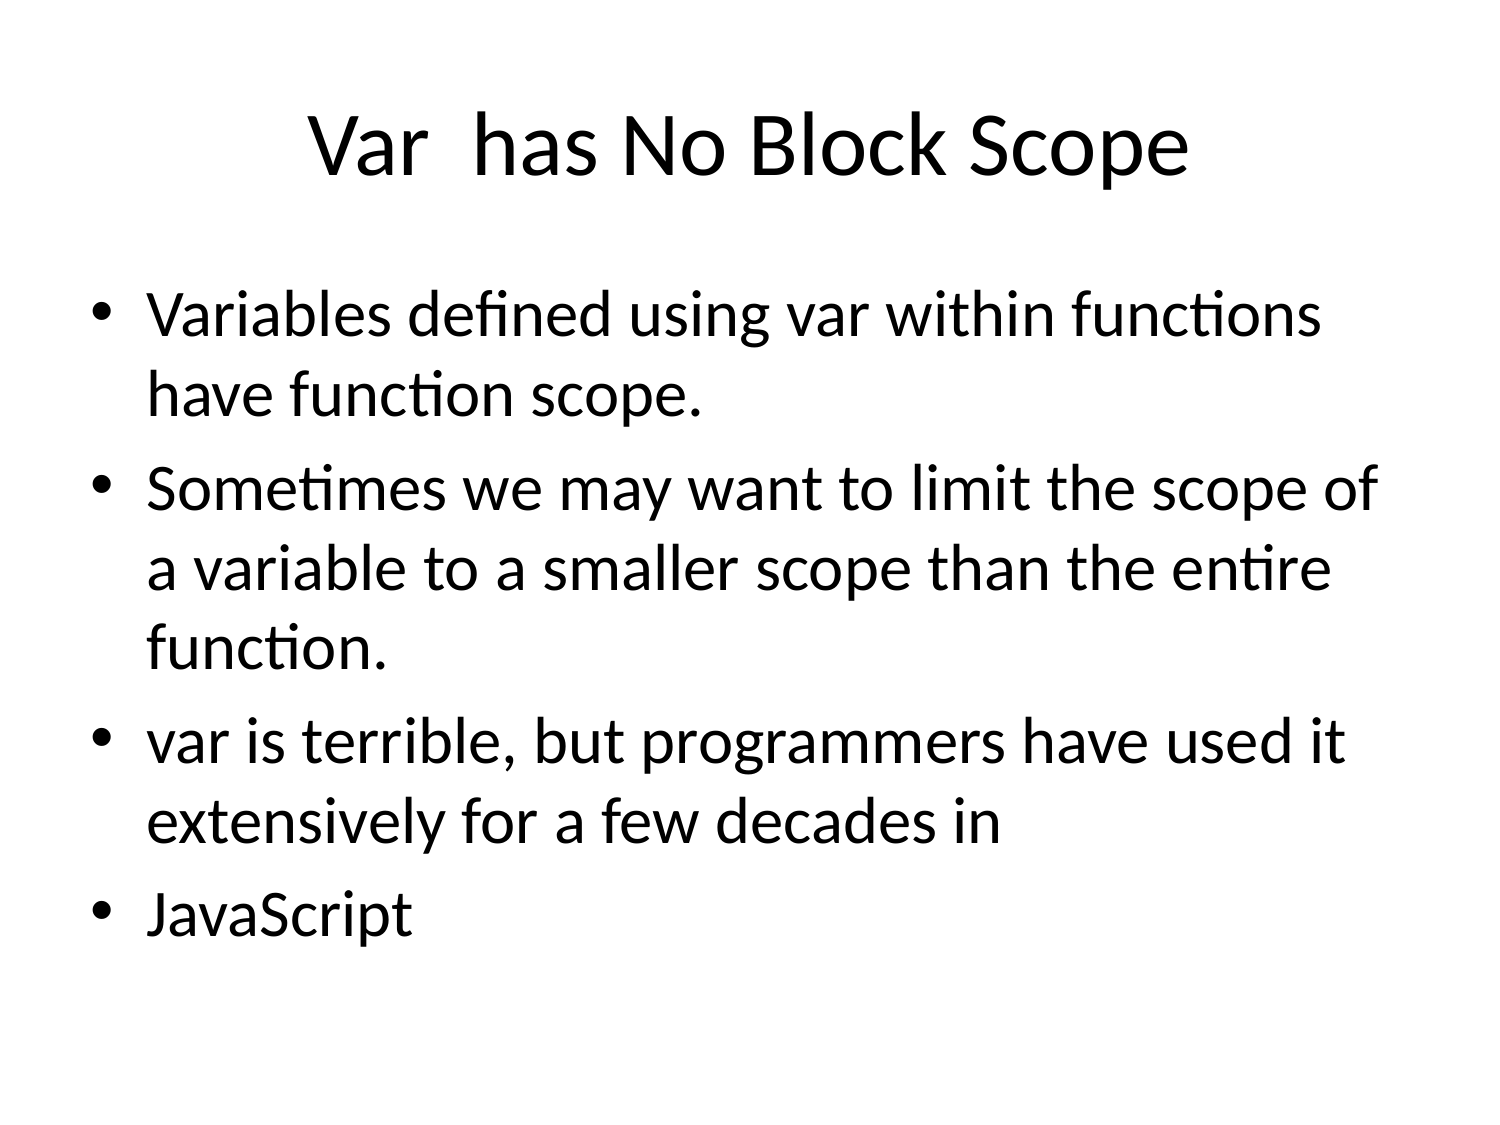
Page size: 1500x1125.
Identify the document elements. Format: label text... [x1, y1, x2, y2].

list Variables defined using var within functions have function scope. Sometimes we may want to limit the scope of a variable to a smaller scope than the entire function. var is terrible, but programmers have used it extensively for a few decades in JavaScript [75, 262, 1425, 1005]
title Var has No Block Scope [75, 45, 1425, 233]
